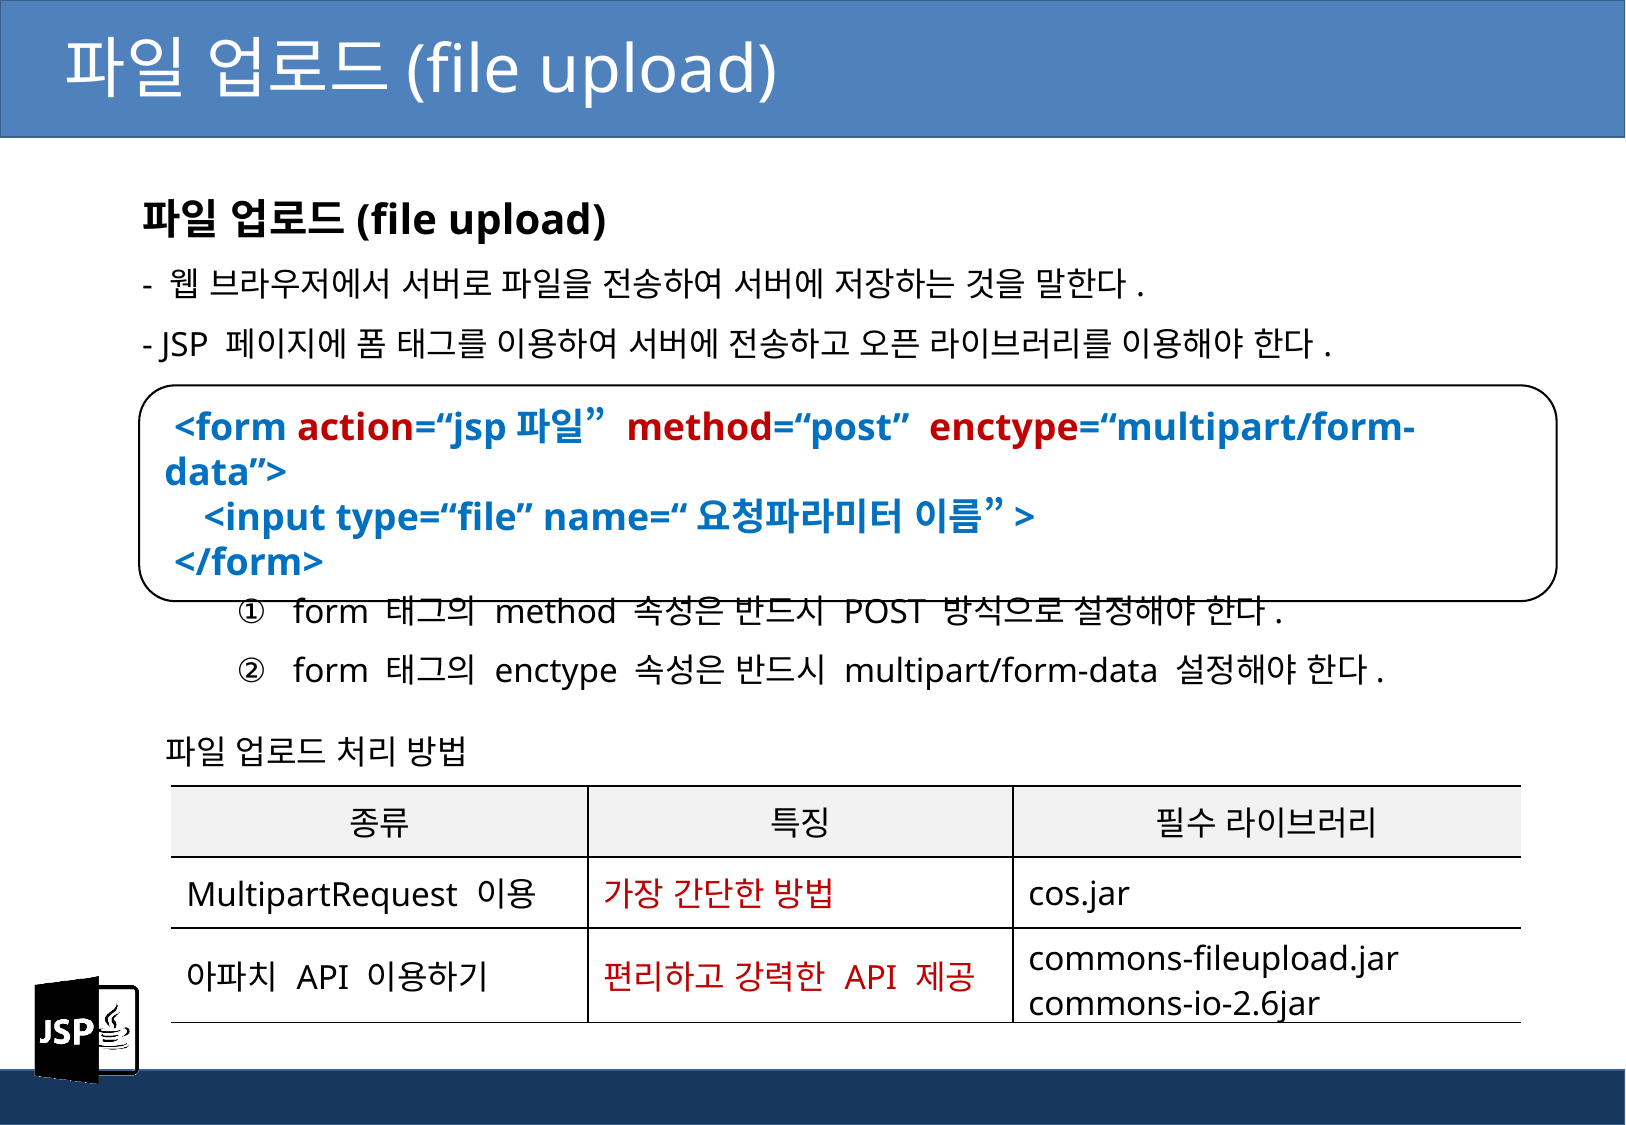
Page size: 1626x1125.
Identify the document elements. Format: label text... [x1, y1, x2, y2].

text_box form 태그의 method 속성은 반드시 POST 방식으로 설정해야 한다. form 태그의 enctype 속성은 반드시 multipart/form-data 설정해야 한다. [221, 562, 1486, 697]
text_box 파일 업로드 처리 방법 [151, 704, 1545, 779]
table_cell 아파치 API 이용하기 [171, 929, 587, 1022]
picture [32, 976, 141, 1084]
text_box <form action=“jsp파일” method=“post” enctype=“multipart/form-data”> <input type=“file” name=“요청파라미터 이름”> </form> [137, 383, 1559, 604]
table_cell 가장 간단한 방법 [589, 858, 1012, 927]
table_header 종류 [171, 787, 587, 856]
table_cell cos.jar [1014, 858, 1521, 927]
text_box 파일 업로드(file upload) - 웹 브라우저에서 서버로 파일을 전송하여 서버에 저장하는 것을 말한다. - JSP 페이지에 폼 태그를 이용하여 서버에 전송하고 오픈 라이브러리를 이용해야 한다. [127, 160, 1522, 371]
table_header 필수 라이브러리 [1014, 787, 1521, 856]
text_box 파일 업로드(file upload) [0, 0, 1312, 136]
table_header 특징 [589, 787, 1012, 856]
table_cell MultipartRequest 이용 [171, 858, 587, 927]
table_cell commons-fileupload.jar commons-io-2.6jar [1014, 929, 1521, 1022]
table_cell 편리하고 강력한 API 제공 [589, 929, 1012, 1022]
